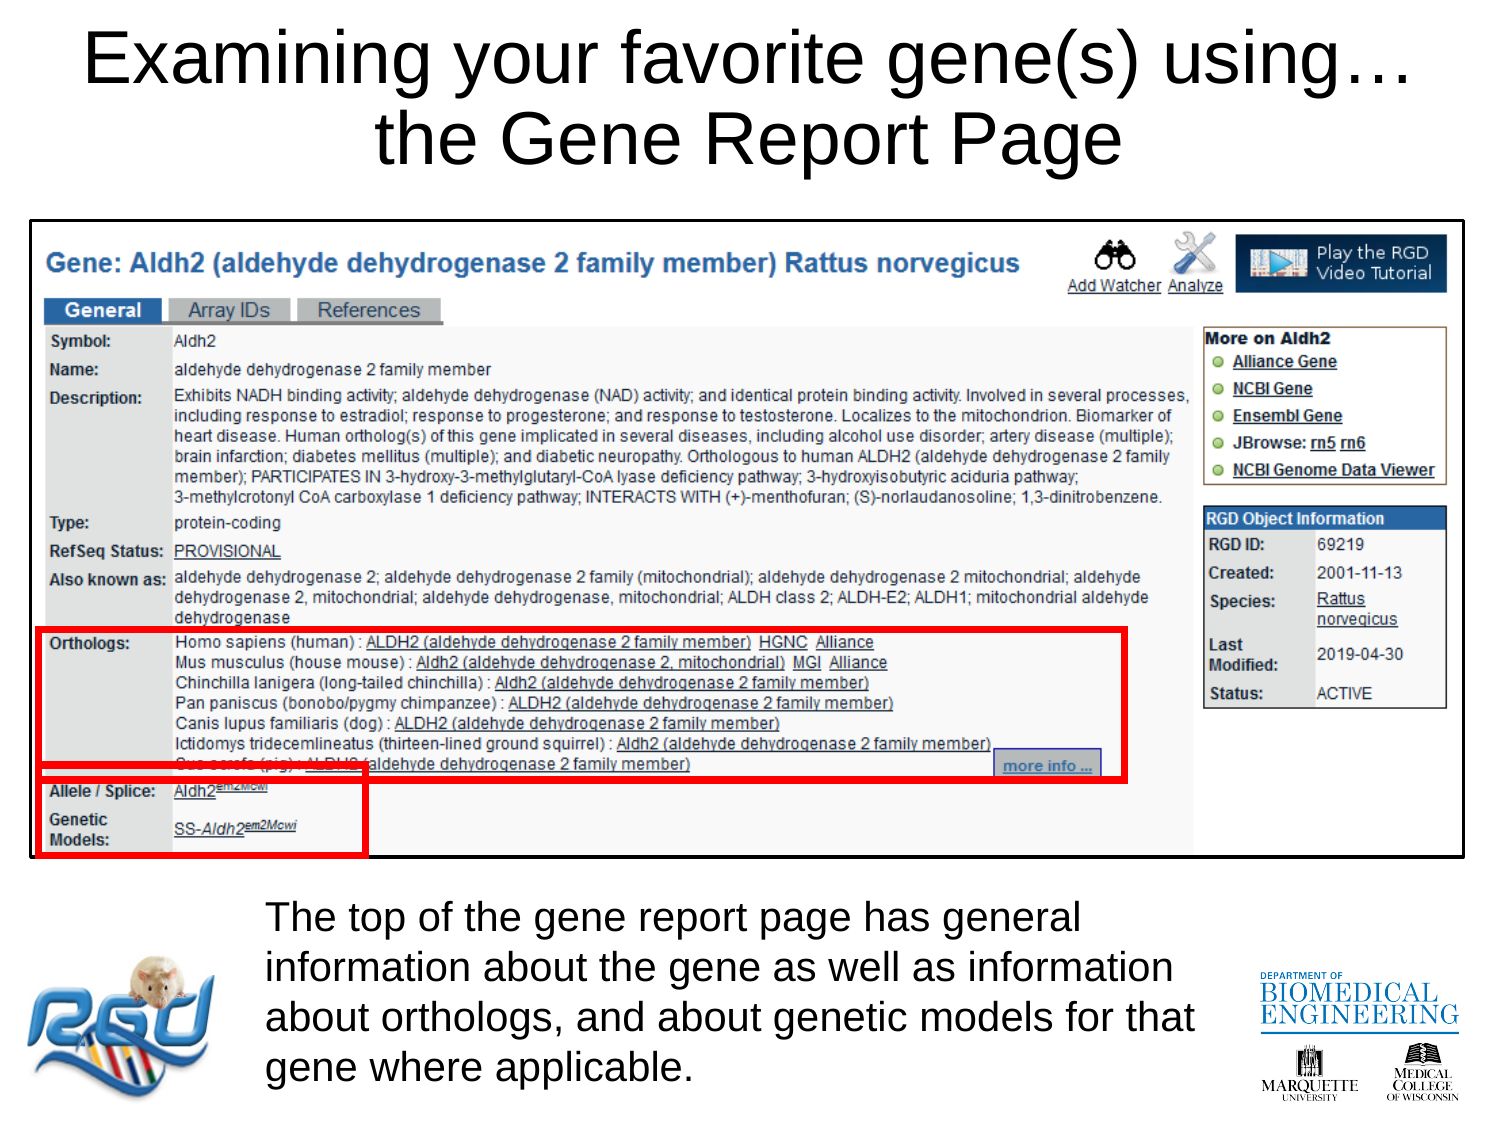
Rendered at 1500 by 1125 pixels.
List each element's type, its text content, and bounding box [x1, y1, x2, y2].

picture [32, 221, 1462, 856]
picture [19, 953, 226, 1104]
text_box Examining your favorite gene(s) using… the Gene Report Page [38, 0, 1462, 209]
text_box The top of the gene report page has general information about the gene as well as information about orthologs, and about genetic models for that gene where applicable. [250, 882, 1250, 1098]
picture [1259, 972, 1459, 1101]
